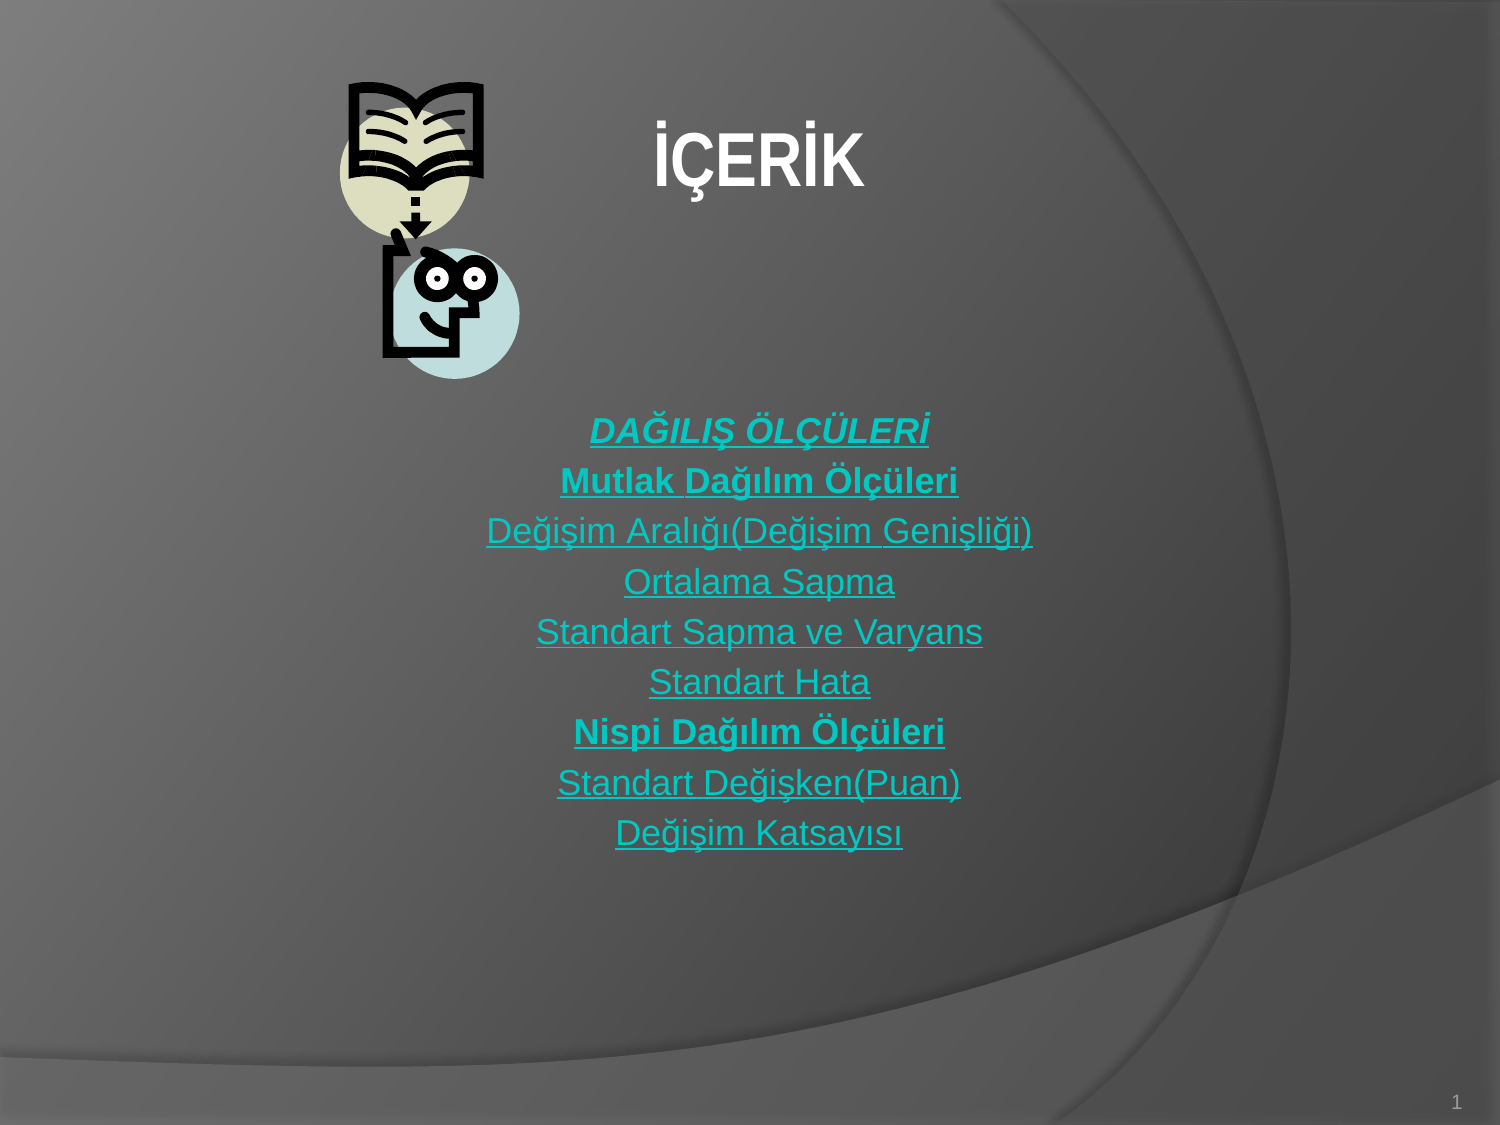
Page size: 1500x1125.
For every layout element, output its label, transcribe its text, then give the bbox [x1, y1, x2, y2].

slide_number 1 [1337, 1053, 1463, 1114]
subtitle İÇERİK DAĞILIŞ ÖLÇÜLERİ Mutlak Dağılım Ölçüleri Değişim Aralığı(Değişim Genişliği) Ortalama Sapma Standart Sapma ve Varyans Standart Hata Nispi Dağılım Ölçüleri Standart Değişken(Puan) Değişim Katsayısı [128, 58, 1383, 1020]
picture [339, 81, 520, 380]
